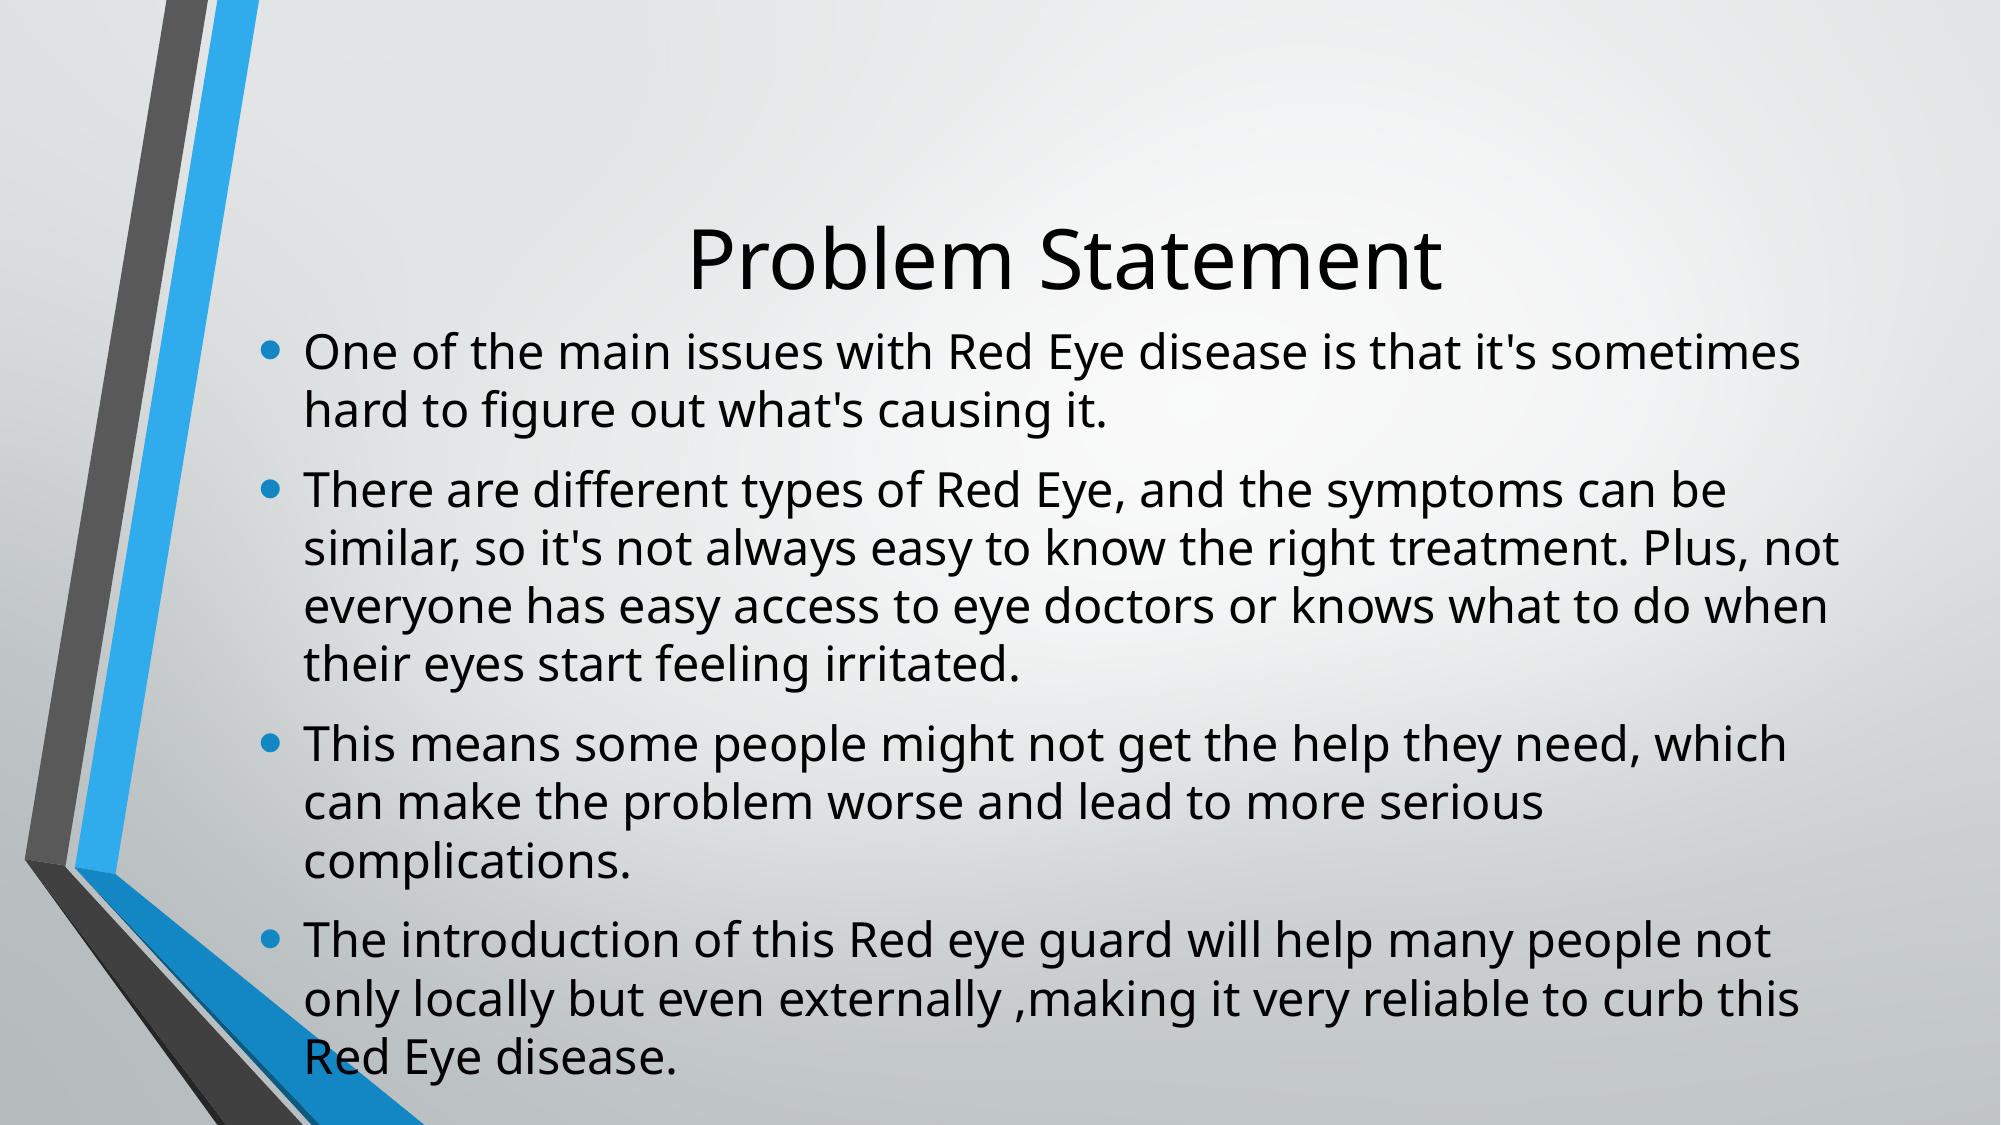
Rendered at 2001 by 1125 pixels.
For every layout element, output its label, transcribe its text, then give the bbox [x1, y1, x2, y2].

list One of the main issues with Red Eye disease is that it's sometimes hard to figure out what's causing it. There are different types of Red Eye, and the symptoms can be similar, so it's not always easy to know the right treatment. Plus, not everyone has easy access to eye doctors or knows what to do when their eyes start feeling irritated. This means some people might not get the help they need, which can make the problem worse and lead to more serious complications. The introduction of this Red eye guard will help many people not only locally but even externally ,making it very reliable to curb this Red Eye disease. [243, 313, 1887, 1095]
title Problem Statement [243, 112, 1887, 313]
